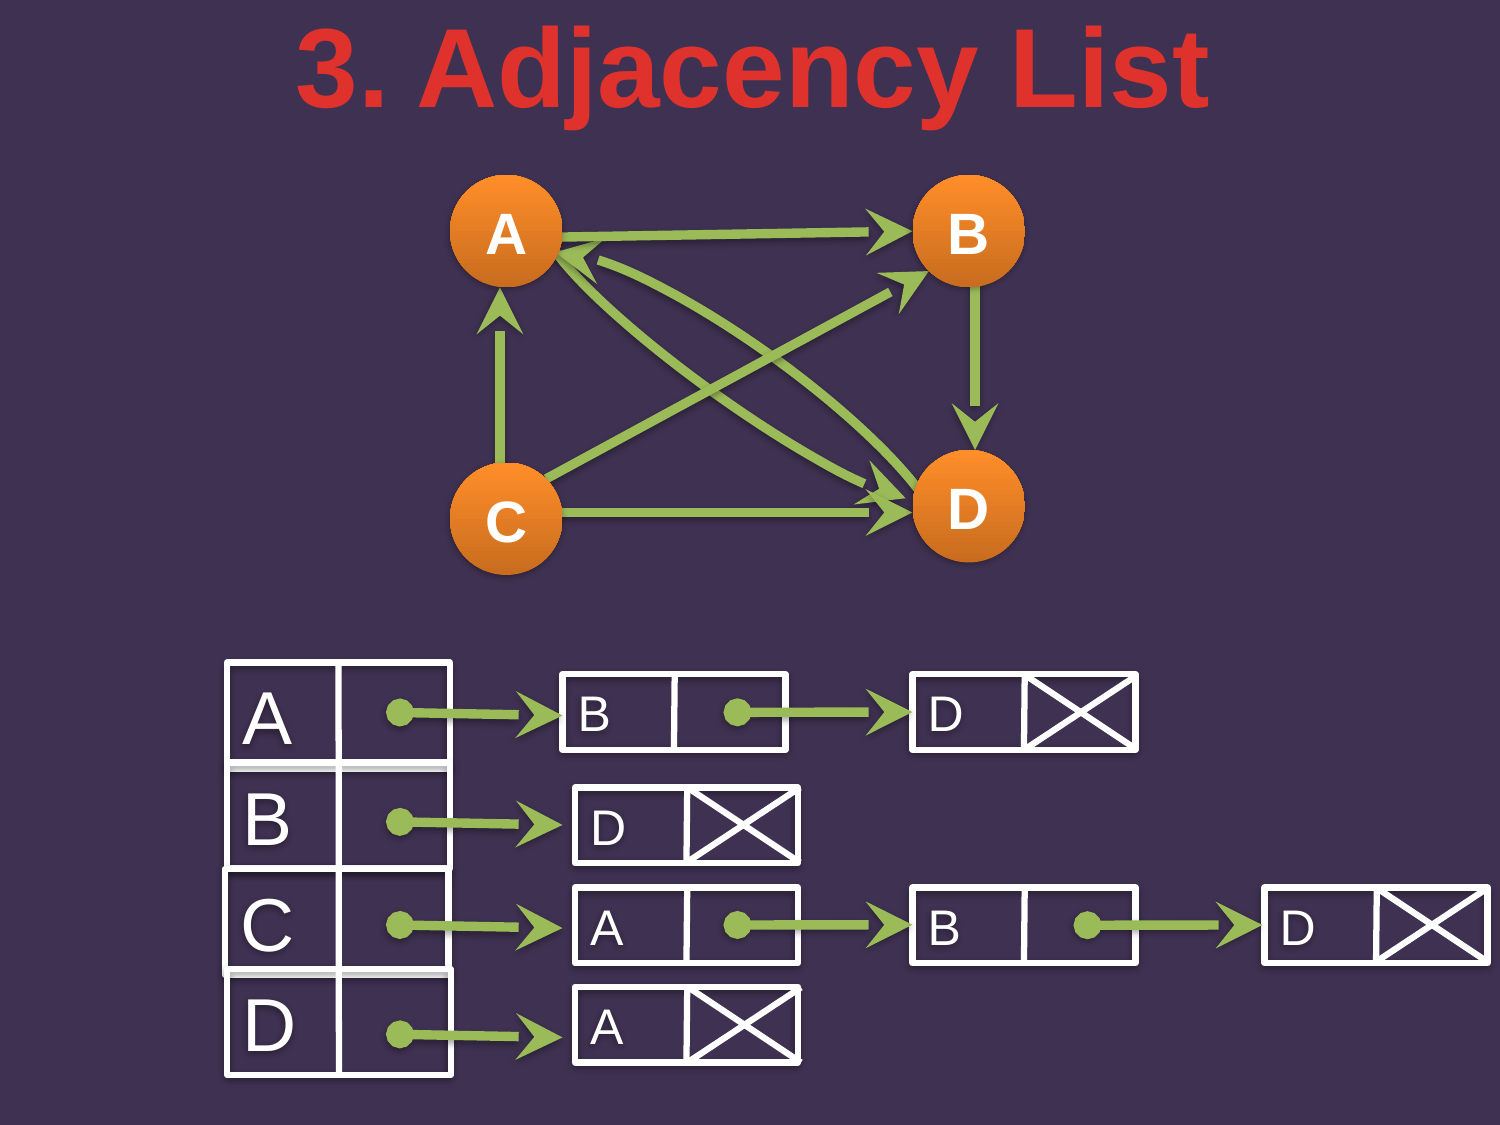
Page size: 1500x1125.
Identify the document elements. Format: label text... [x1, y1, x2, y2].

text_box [399, 821, 563, 826]
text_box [224, 662, 451, 1076]
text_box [399, 1034, 563, 1038]
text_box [1374, 887, 1489, 963]
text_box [912, 673, 1022, 751]
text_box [574, 986, 685, 1063]
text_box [1264, 887, 1371, 964]
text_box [574, 787, 683, 864]
text_box 3. Adjacency List [267, 0, 1239, 139]
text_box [562, 673, 786, 751]
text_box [449, 174, 1026, 596]
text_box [912, 887, 1136, 964]
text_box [686, 787, 801, 863]
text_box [1023, 674, 1138, 751]
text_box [399, 712, 563, 716]
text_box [399, 924, 563, 929]
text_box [574, 887, 799, 964]
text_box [687, 987, 802, 1063]
